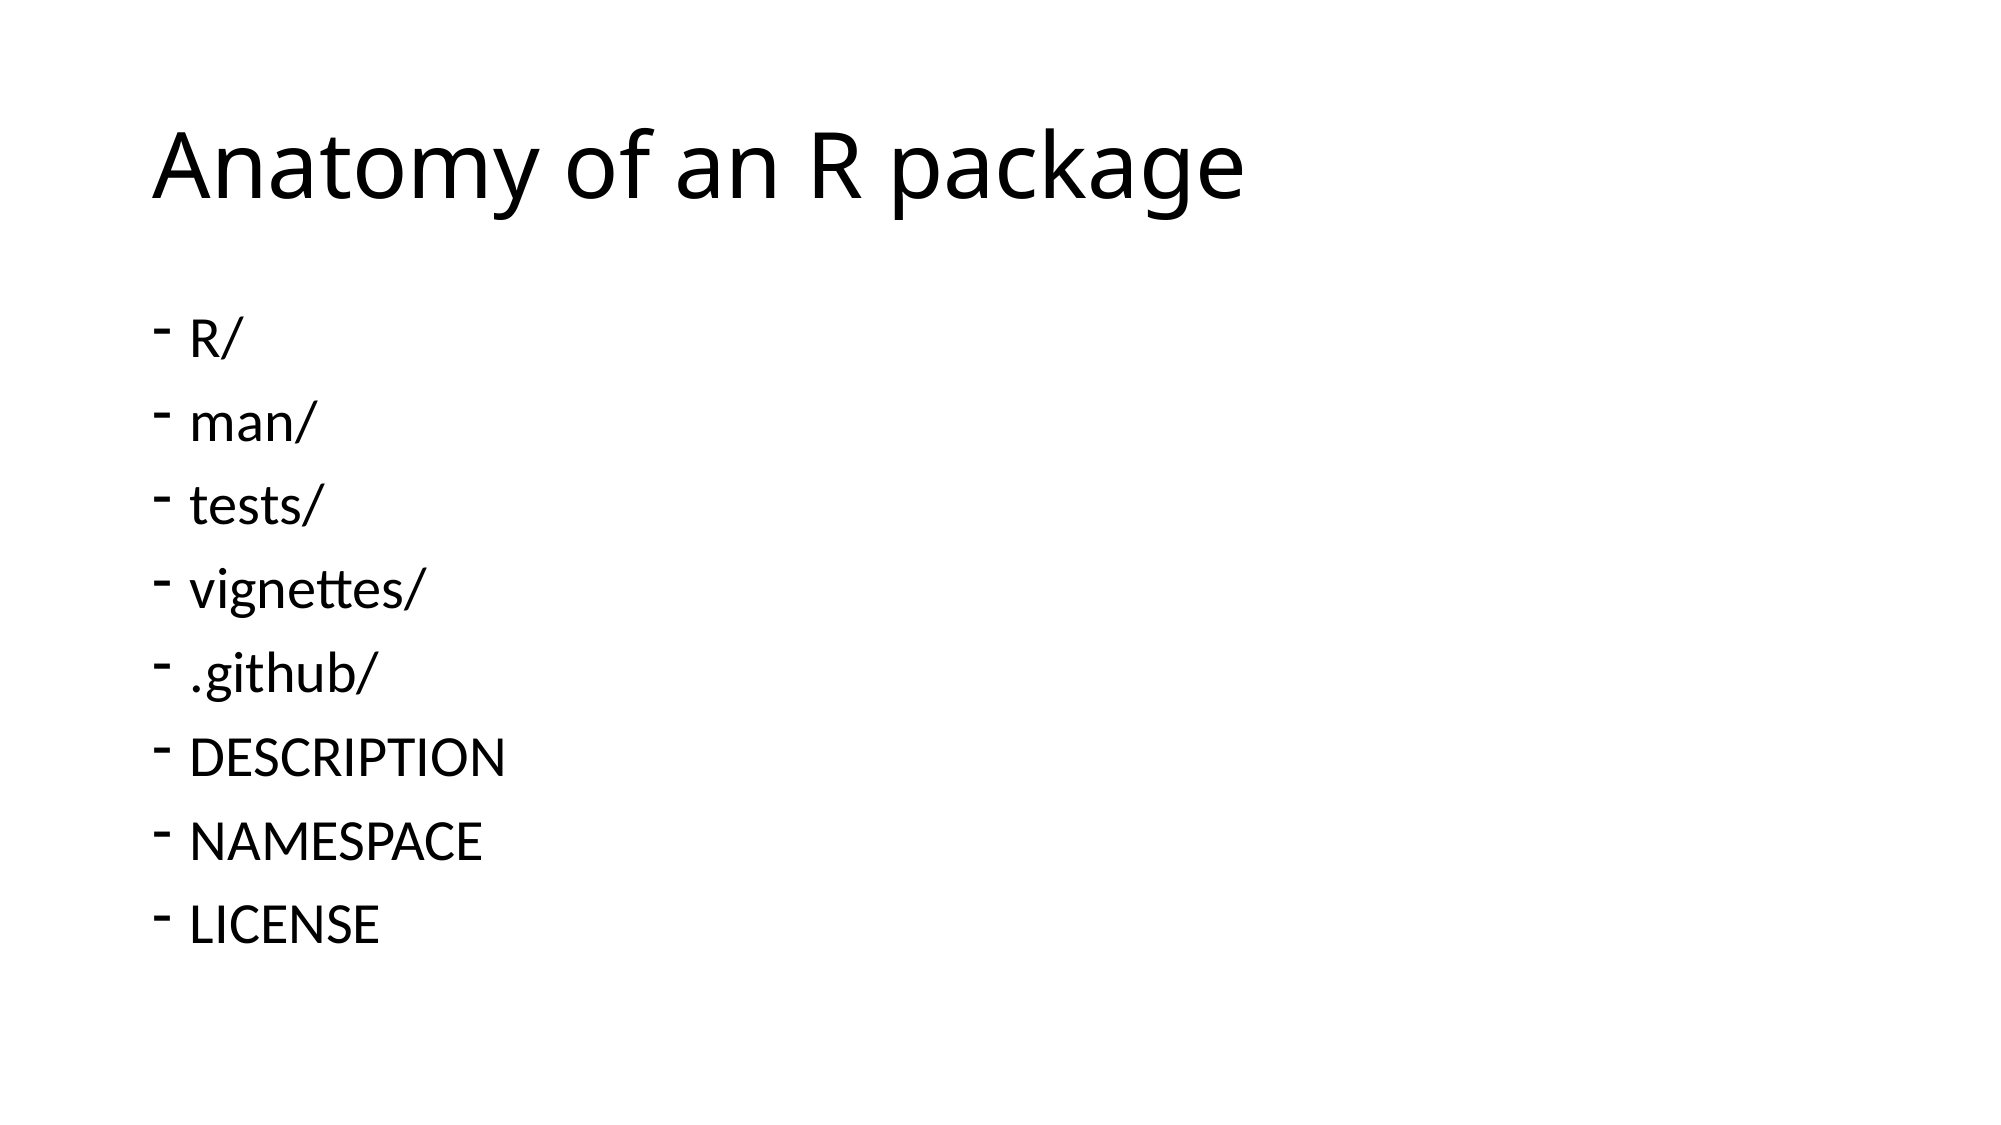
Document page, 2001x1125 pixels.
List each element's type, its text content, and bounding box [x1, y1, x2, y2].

list R/ man/ tests/ vignettes/ .github/ DESCRIPTION NAMESPACE LICENSE [137, 299, 1863, 1014]
title Anatomy of an R package [137, 59, 1863, 278]
